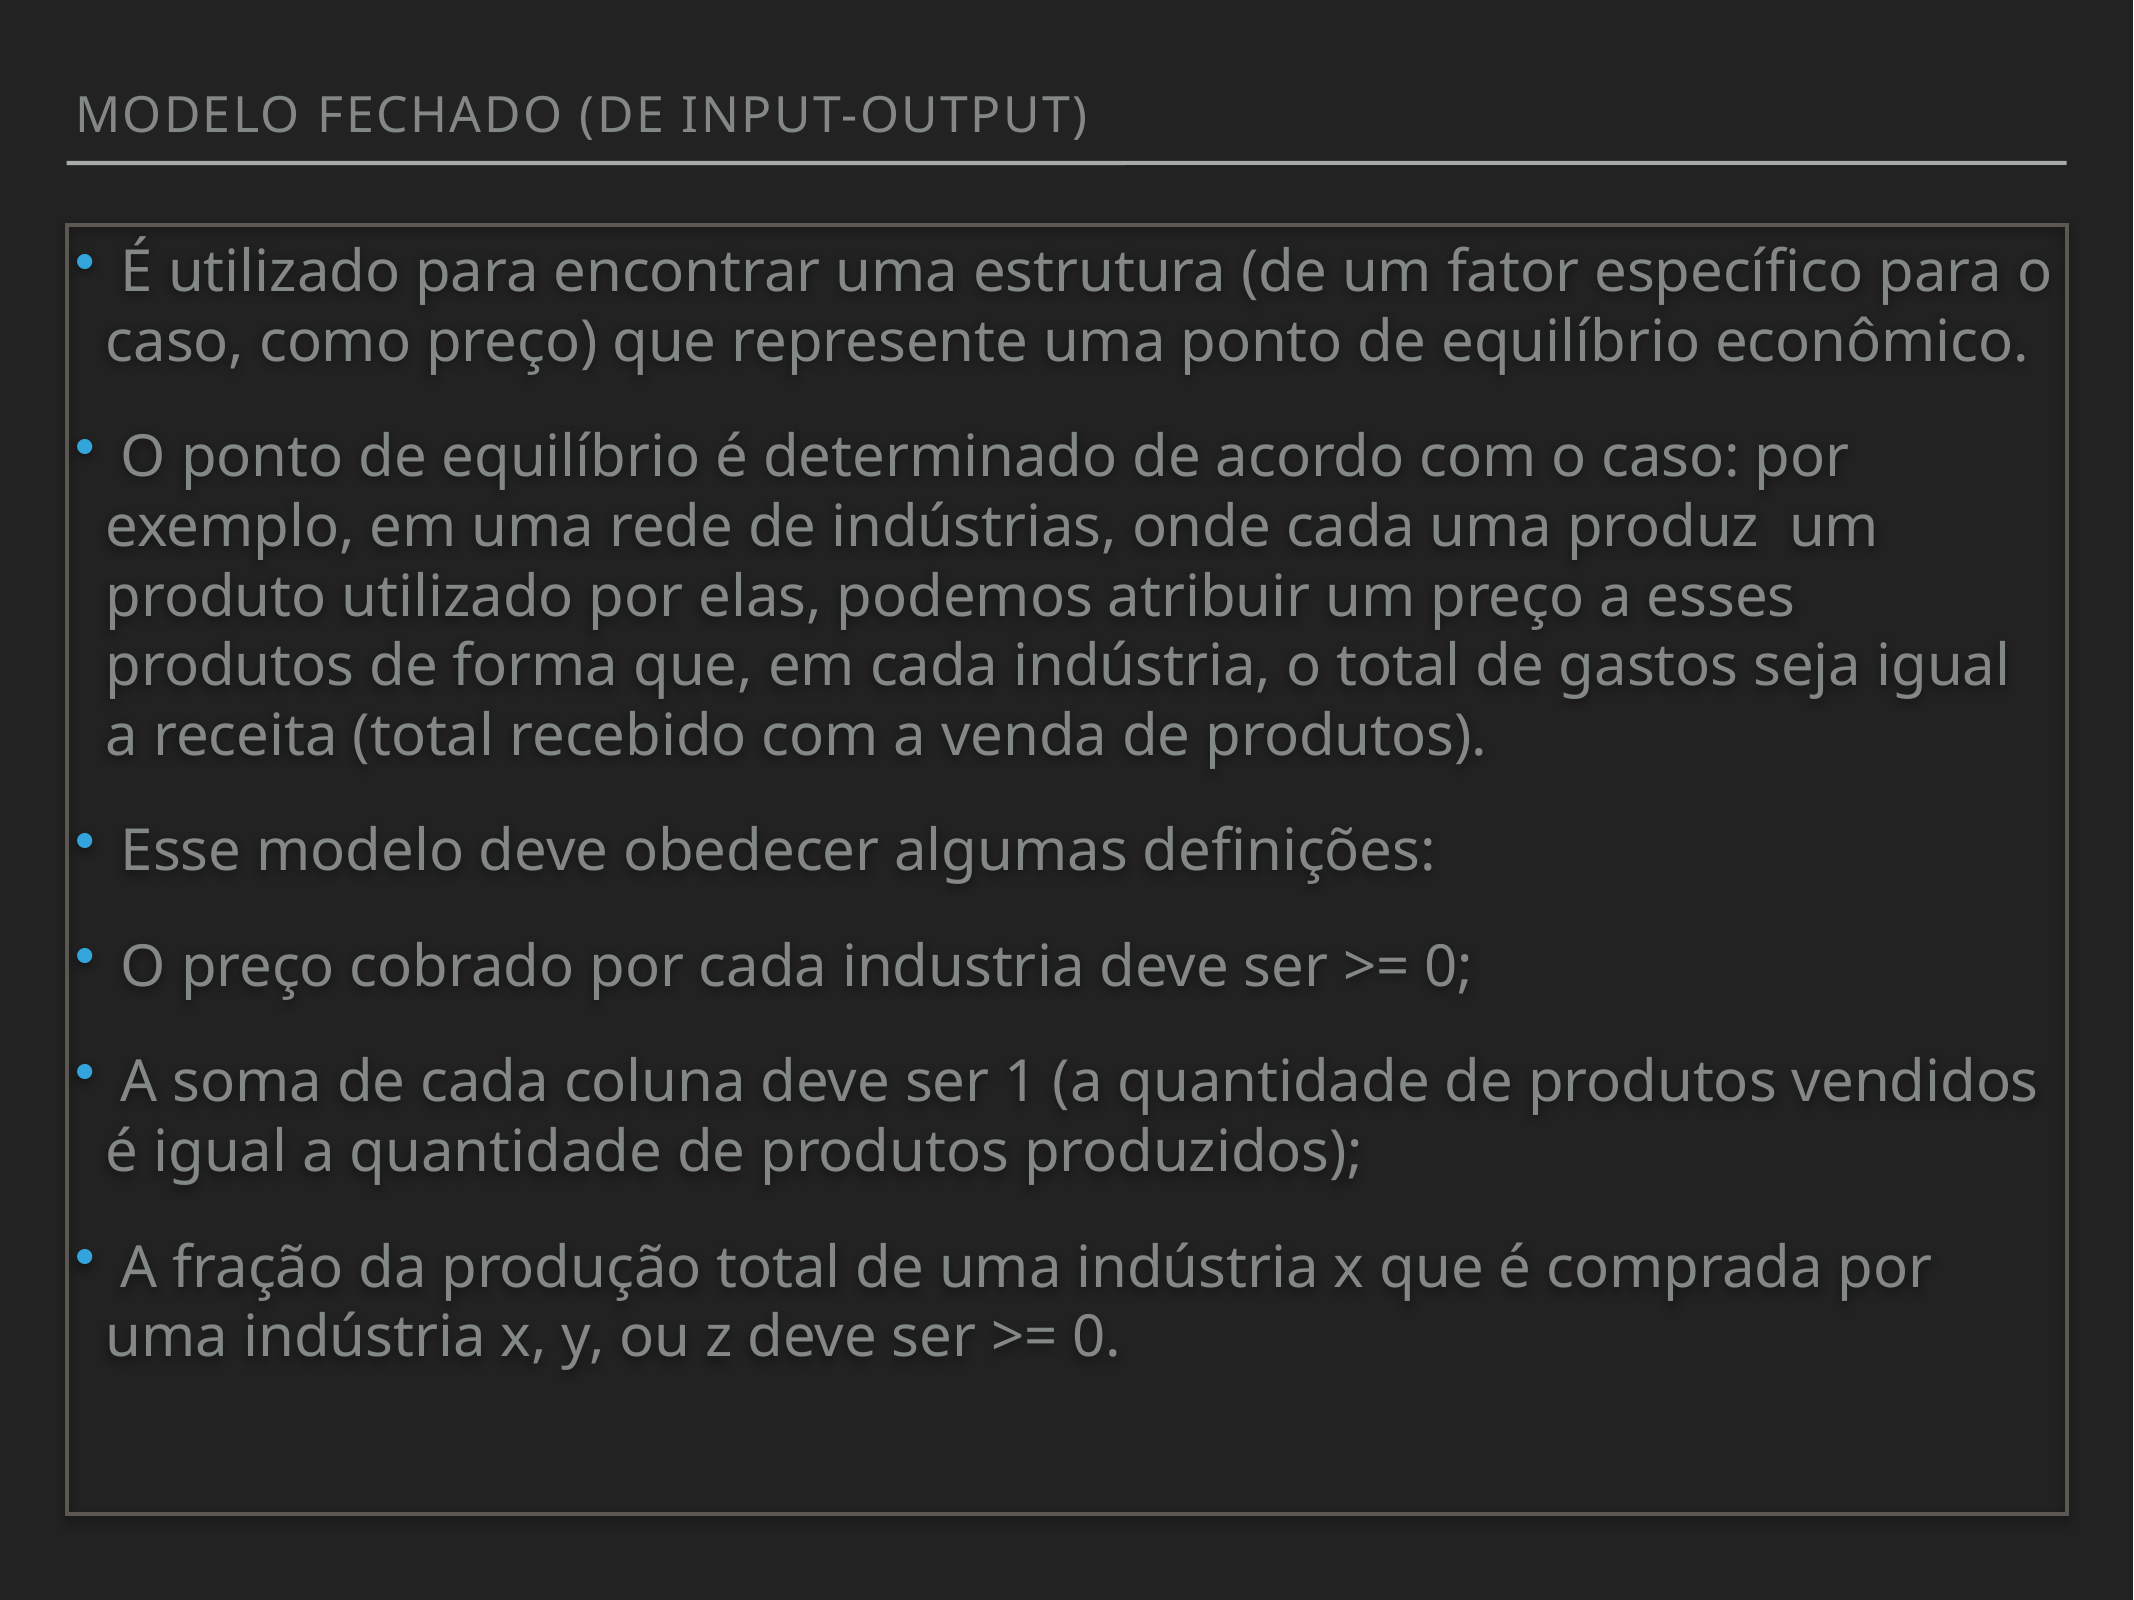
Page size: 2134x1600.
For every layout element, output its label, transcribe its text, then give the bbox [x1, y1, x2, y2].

list modelo fechado (de input-output) [66, 74, 1901, 151]
list É utilizado para encontrar uma estrutura (de um fator específico para o caso, como preço) que represente uma ponto de equilíbrio econômico. O ponto de equilíbrio é determinado de acordo com o caso: por exemplo, em uma rede de indústrias, onde cada uma produz um produto utilizado por elas, podemos atribuir um preço a esses produtos de forma que, em cada indústria, o total de gastos seja igual a receita (total recebido com a venda de produtos). Esse modelo deve obedecer algumas definições: O preço cobrado por cada industria deve ser >= 0; A soma de cada coluna deve ser 1 (a quantidade de produtos vendidos é igual a quantidade de produtos produzidos); A fração da produção total de uma indústria x que é comprada por uma indústria x, y, ou z deve ser >= 0. [66, 224, 2068, 1515]
